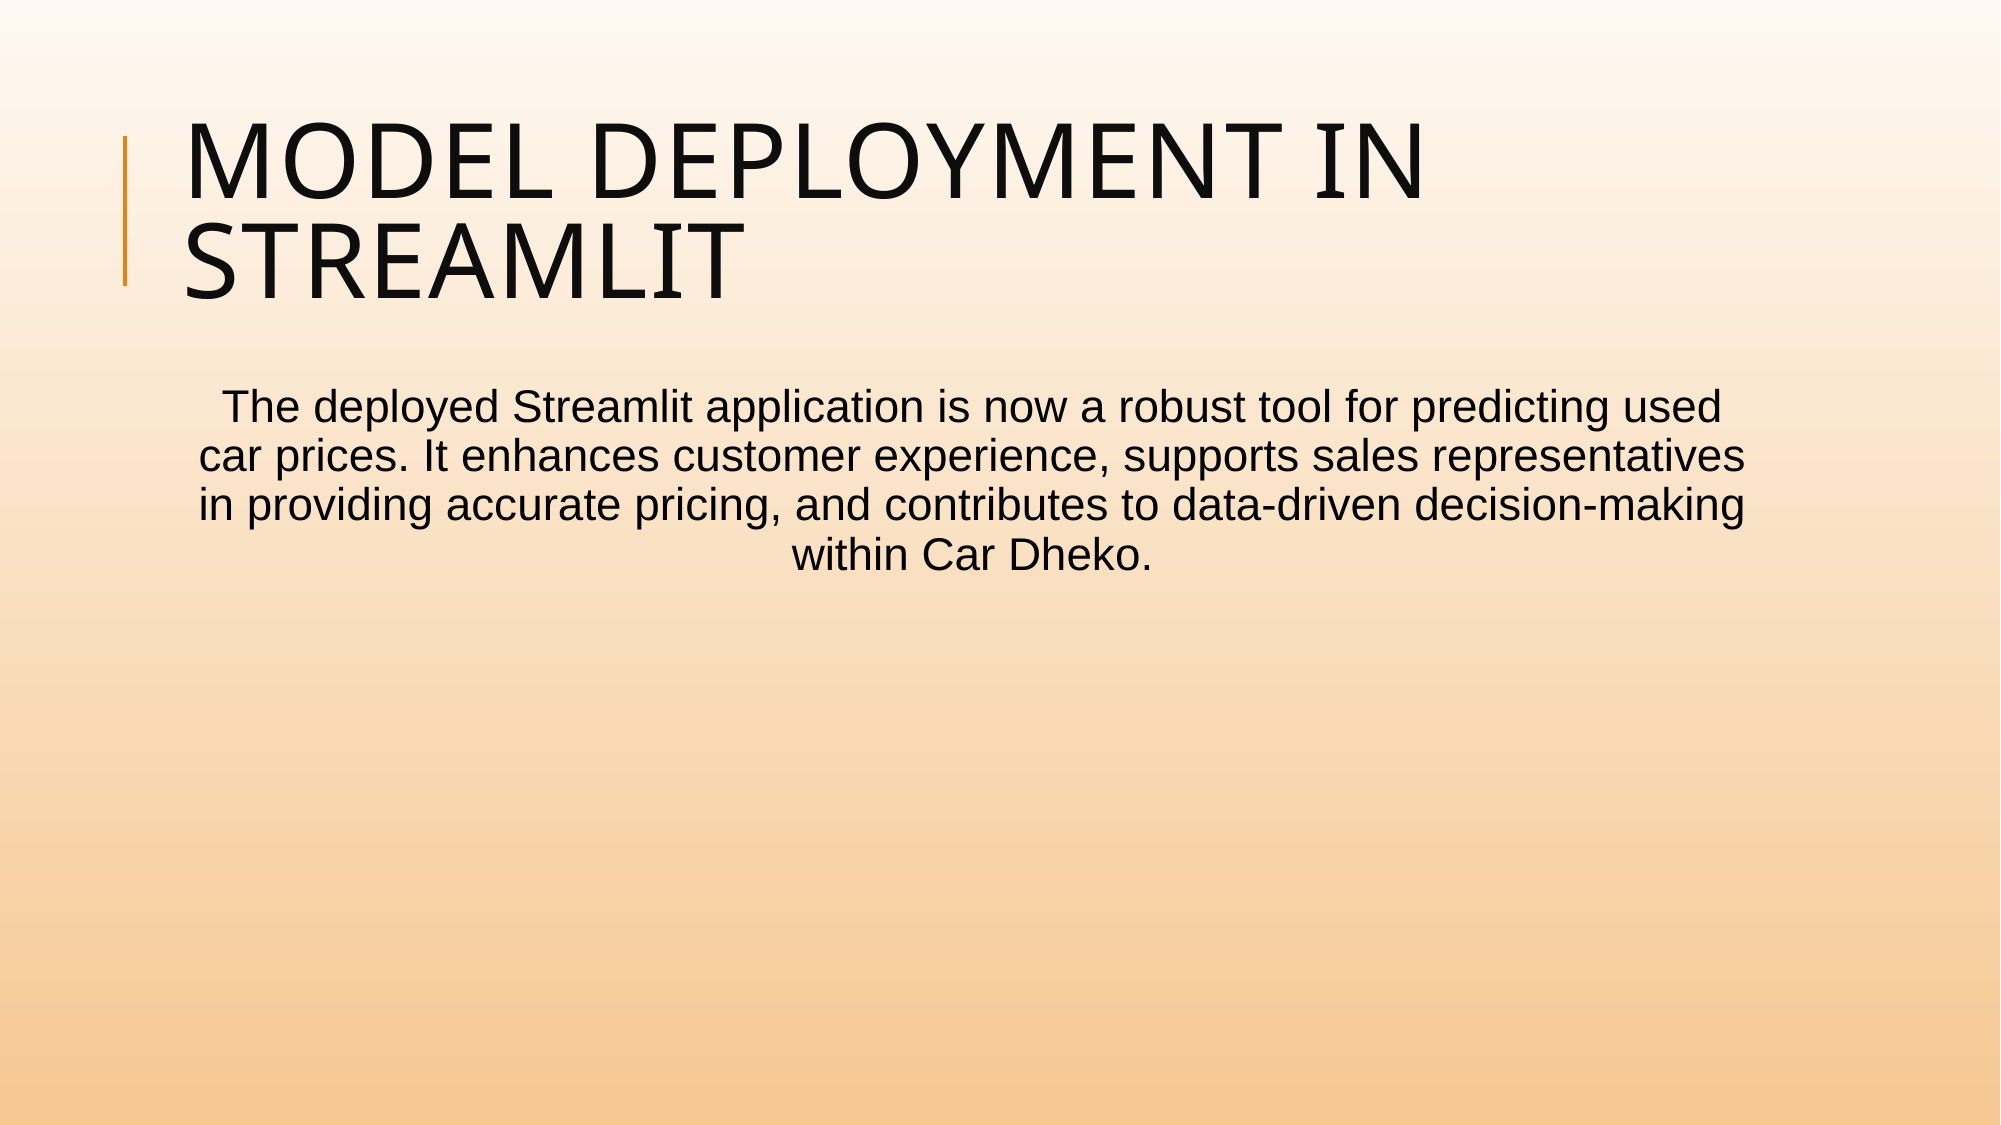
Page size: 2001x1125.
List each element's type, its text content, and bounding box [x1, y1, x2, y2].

title Model deployment in streamlit [168, 96, 1763, 342]
list The deployed Streamlit application is now a robust tool for predicting used car prices. It enhances customer experience, supports sales representatives in providing accurate pricing, and contributes to data-driven decision-making within Car Dheko. [168, 375, 1763, 1035]
